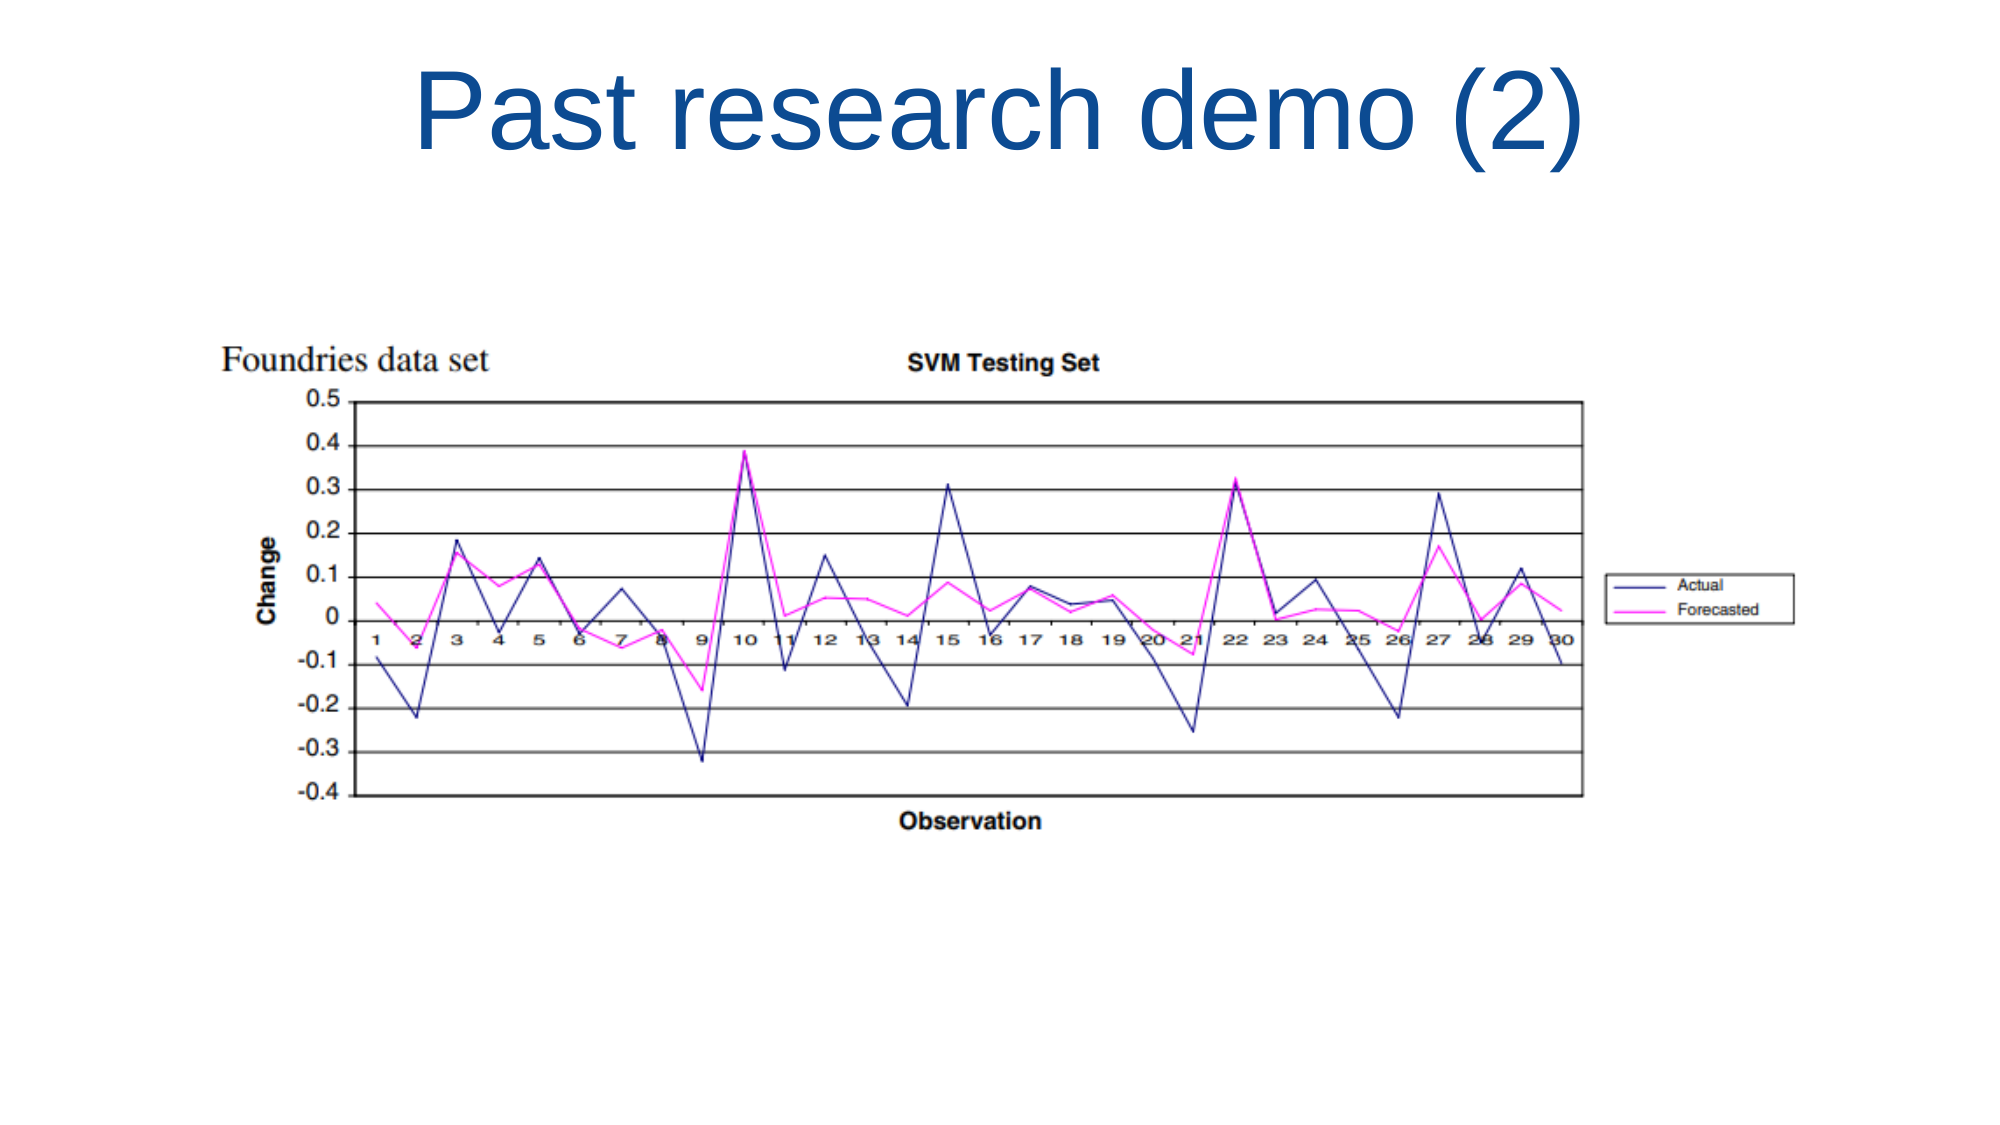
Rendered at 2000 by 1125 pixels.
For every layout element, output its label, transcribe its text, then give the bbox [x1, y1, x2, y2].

title Past research demo (2) [99, 37, 1900, 193]
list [211, 324, 1902, 856]
